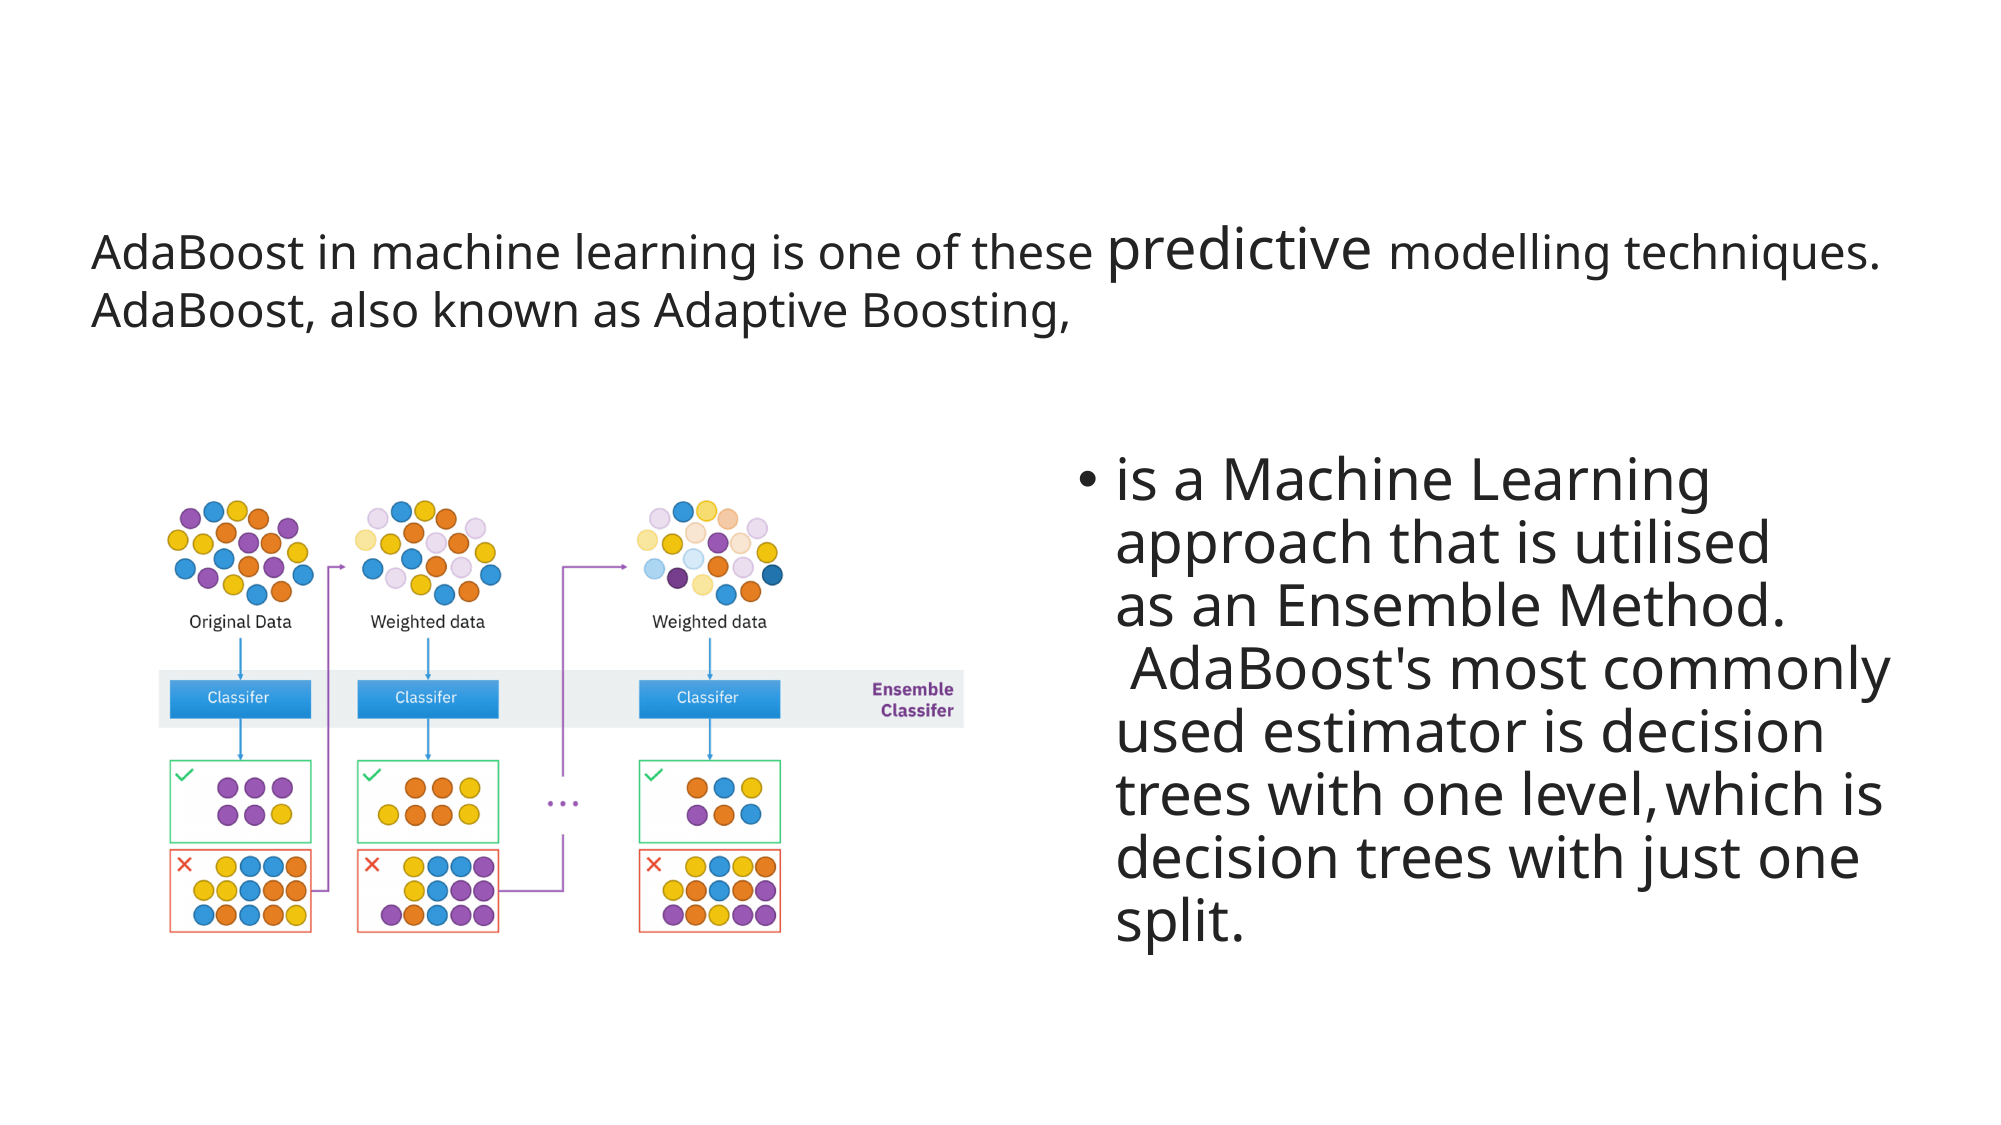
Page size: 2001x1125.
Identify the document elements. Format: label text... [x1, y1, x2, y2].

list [137, 475, 984, 952]
title AdaBoost in machine learning is one of these predictive modelling techniques. AdaBoost, also known as Adaptive Boosting, [76, 211, 1956, 347]
list is a Machine Learning approach that is utilised as an Ensemble Method. AdaBoost's most commonly used estimator is decision trees with one level, which is decision trees with just one split. [1062, 442, 1934, 972]
